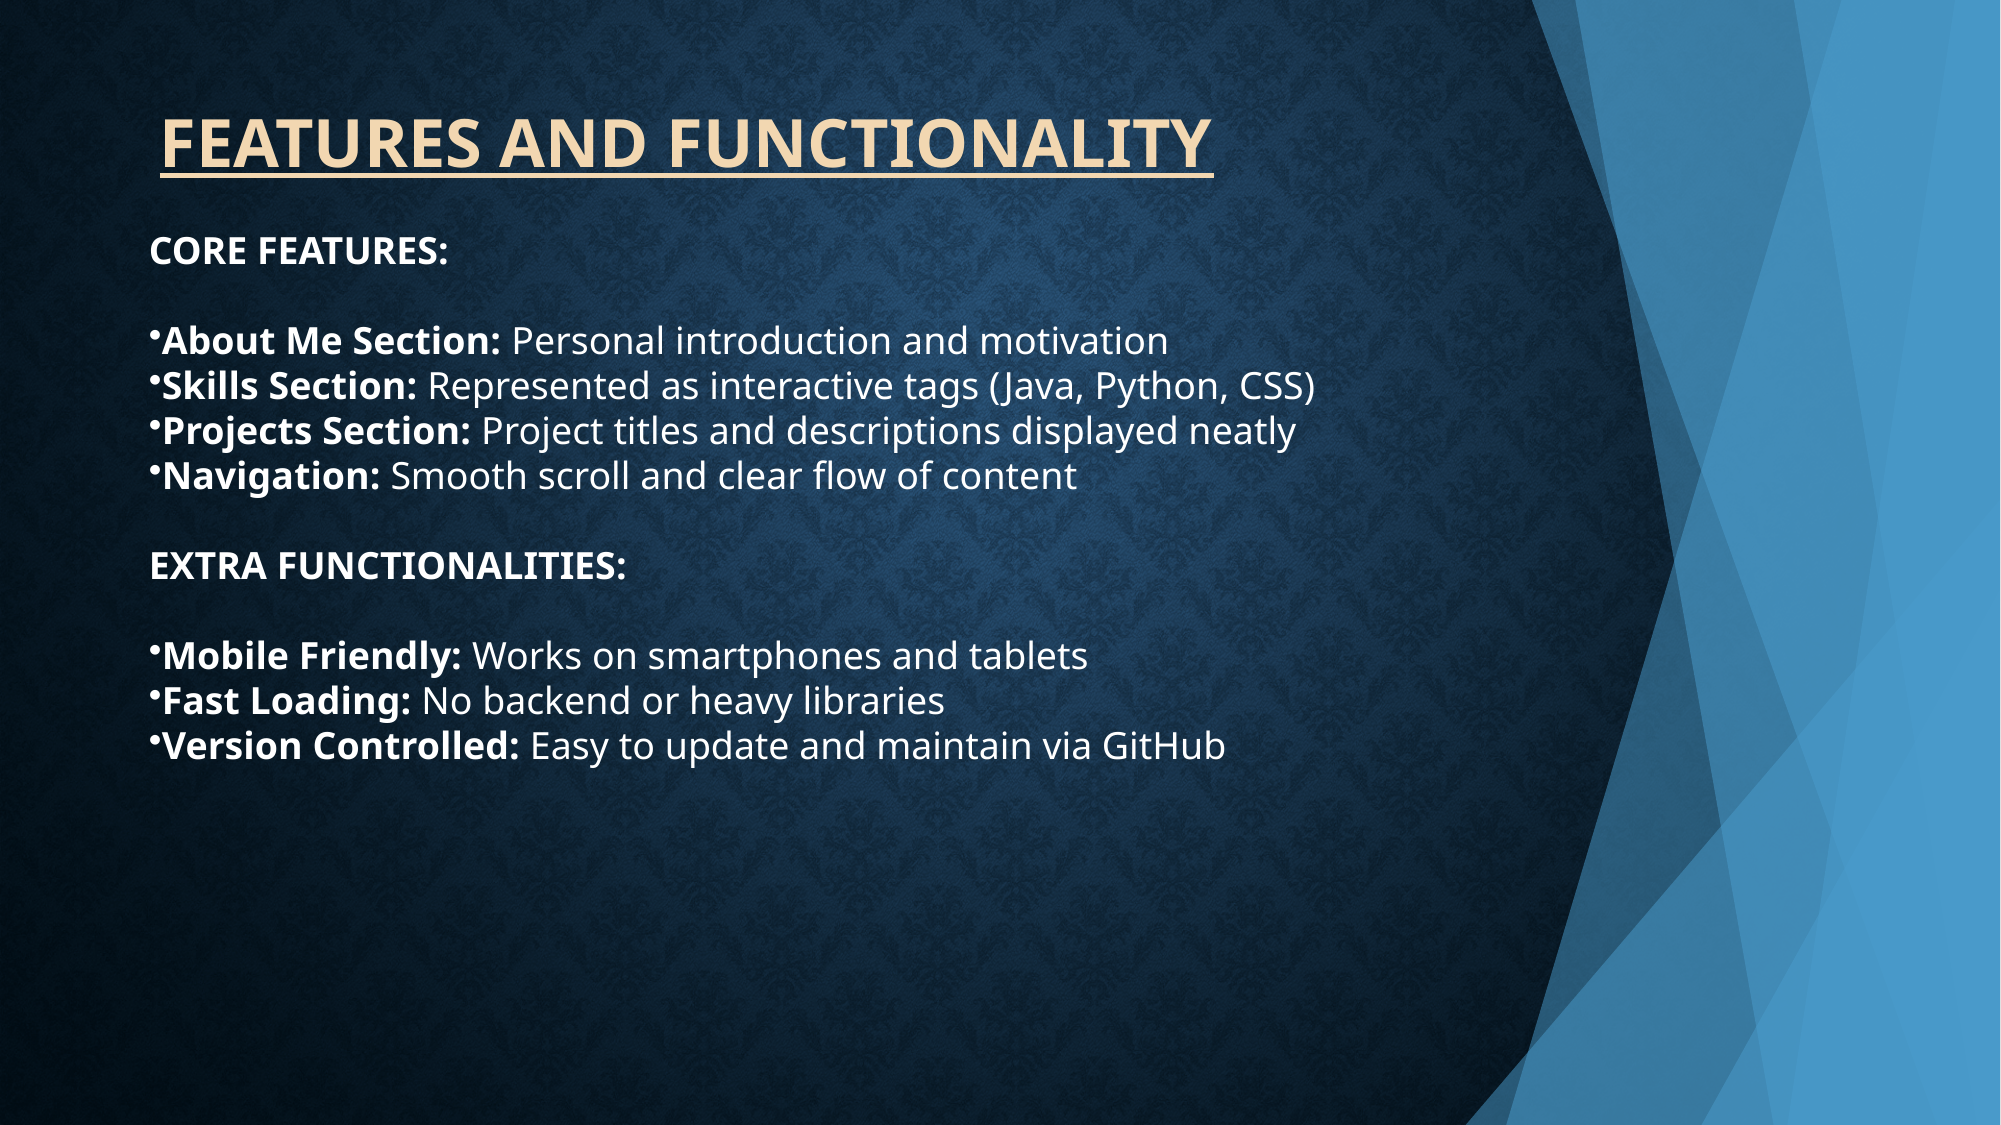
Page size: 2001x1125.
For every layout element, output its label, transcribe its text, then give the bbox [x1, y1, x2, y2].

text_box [1465, 0, 2000, 1125]
title FEATURES AND FUNCTIONALITY [0, 37, 1458, 255]
text_box CORE FEATURES: About Me Section: Personal introduction and motivation Skills Section: Represented as interactive tags (Java, Python, CSS) Projects Section: Project titles and descriptions displayed neatly Navigation: Smooth scroll and clear flow of content EXTRA FUNCTIONALITIES: Mobile Friendly: Works on smartphones and tablets Fast Loading: No backend or heavy libraries Version Controlled: Easy to update and maintain via GitHub [133, 219, 1444, 775]
